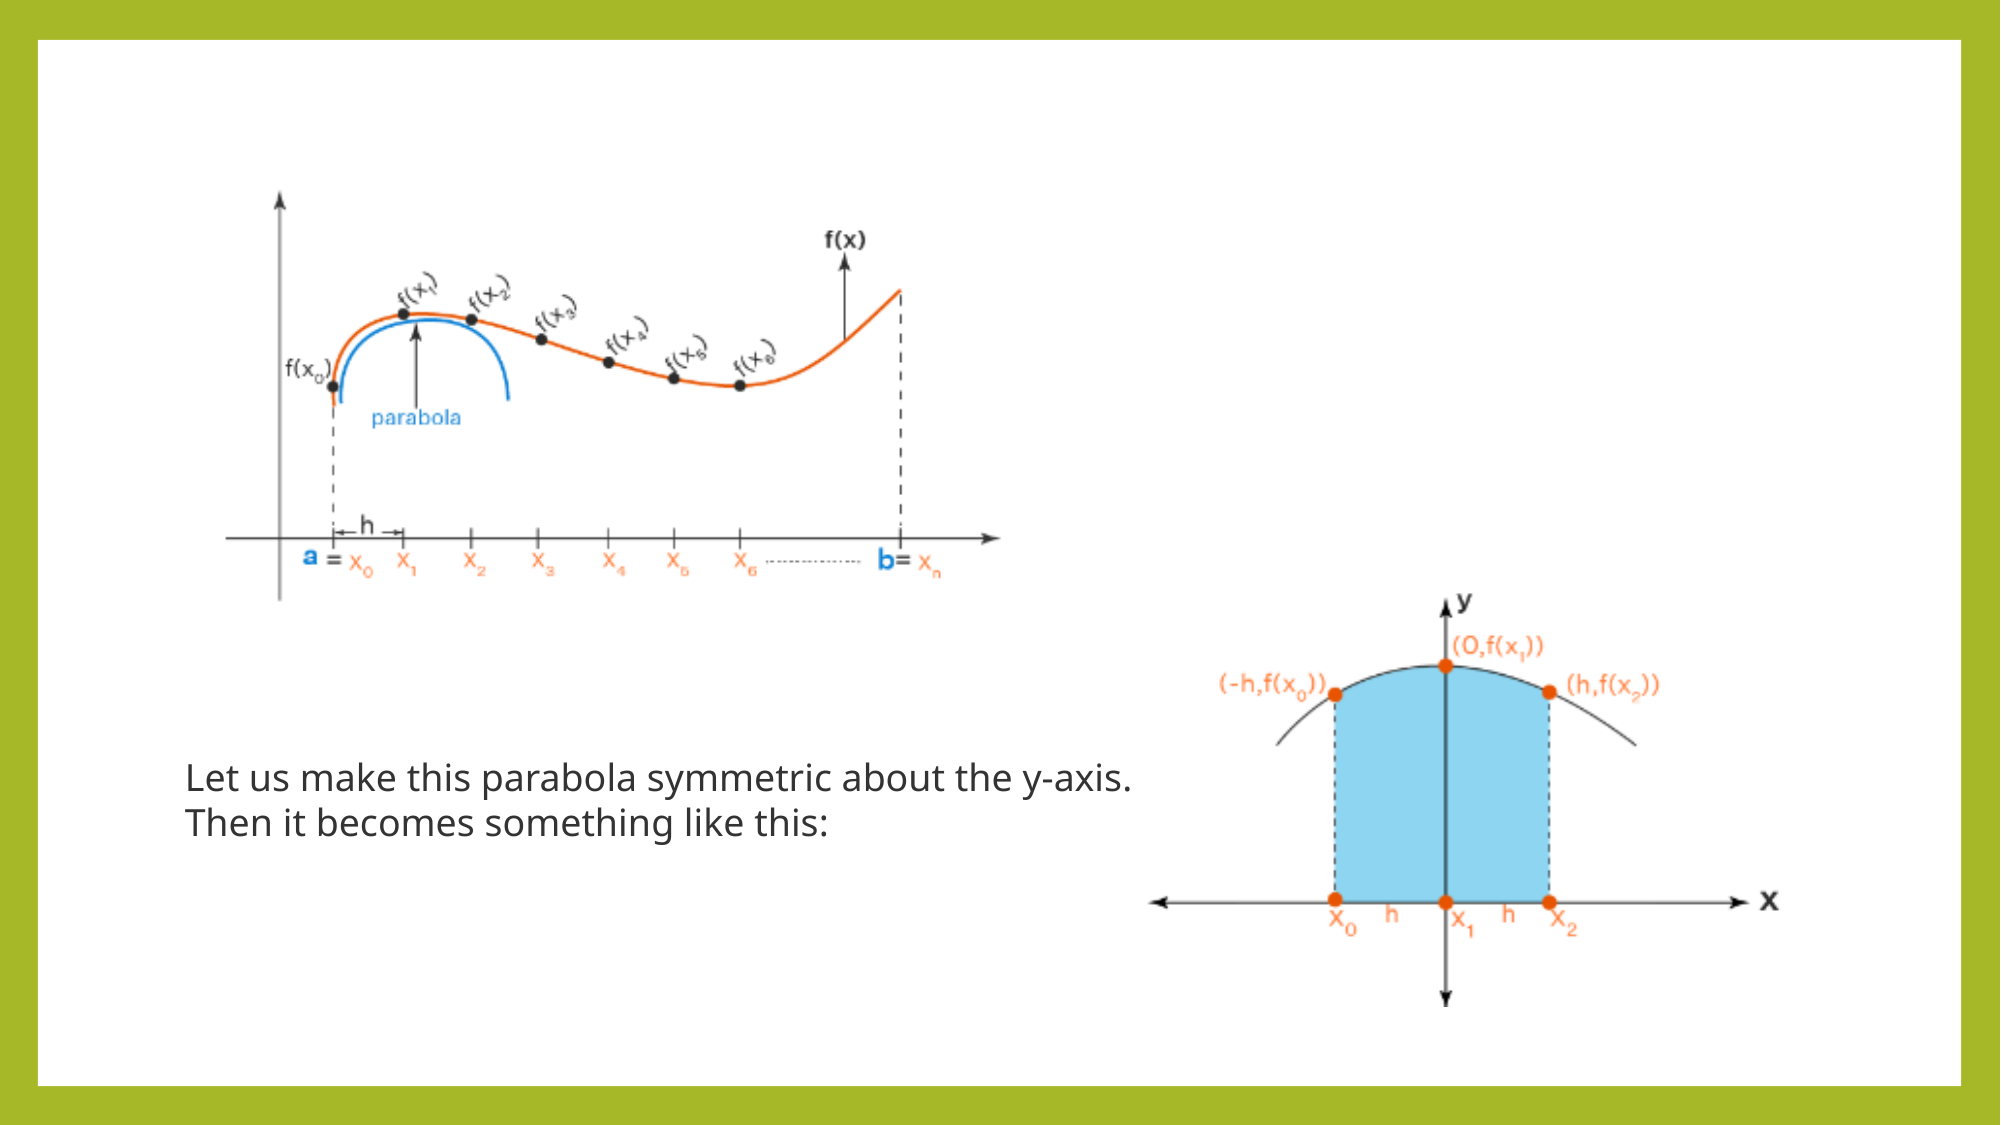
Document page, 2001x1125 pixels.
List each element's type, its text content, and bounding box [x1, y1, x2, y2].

picture [1061, 562, 1900, 1008]
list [169, 165, 1063, 627]
text_box Let us make this parabola symmetric about the y-axis. Then it becomes something like this: [169, 746, 1056, 852]
